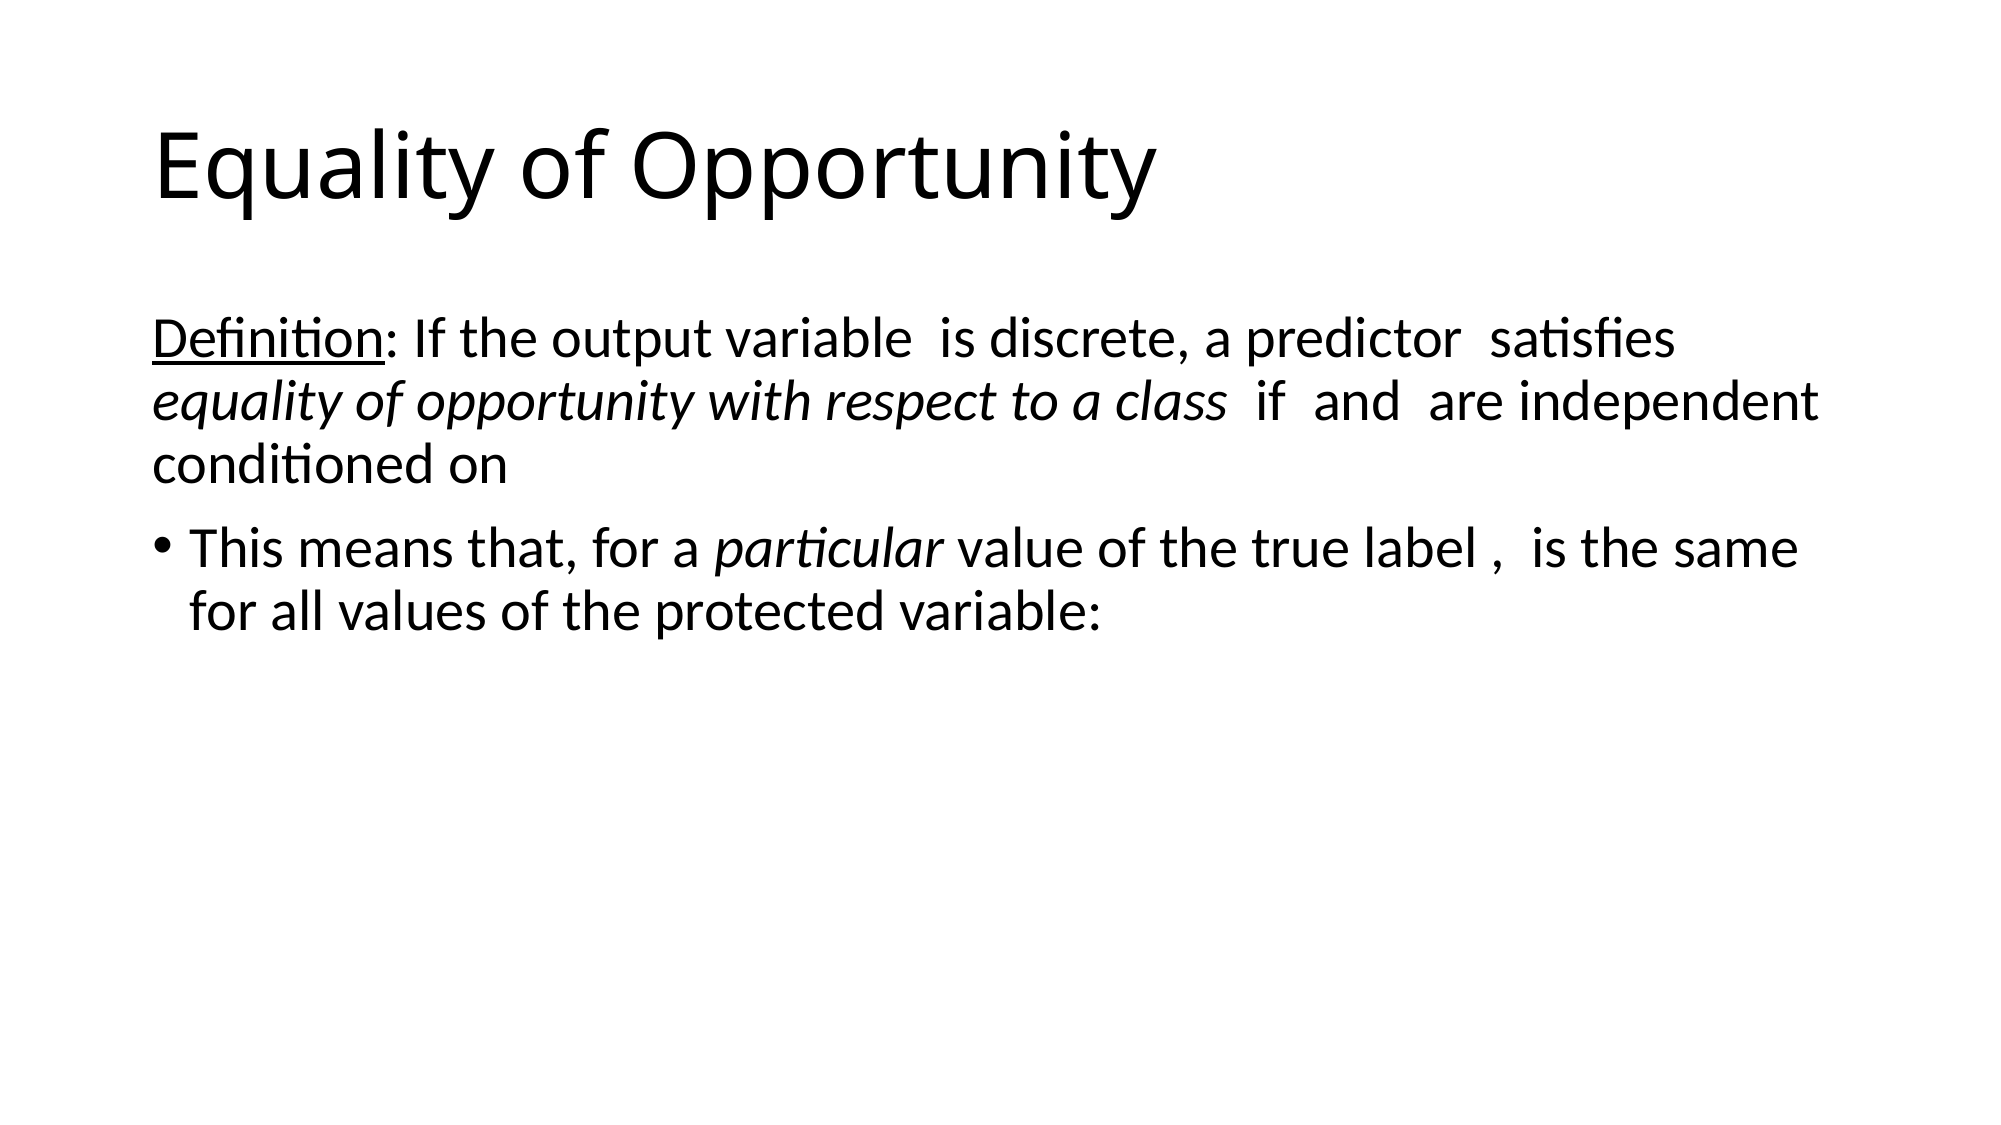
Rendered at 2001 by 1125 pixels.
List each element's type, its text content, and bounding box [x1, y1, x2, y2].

title Equality of Opportunity [137, 59, 1863, 278]
